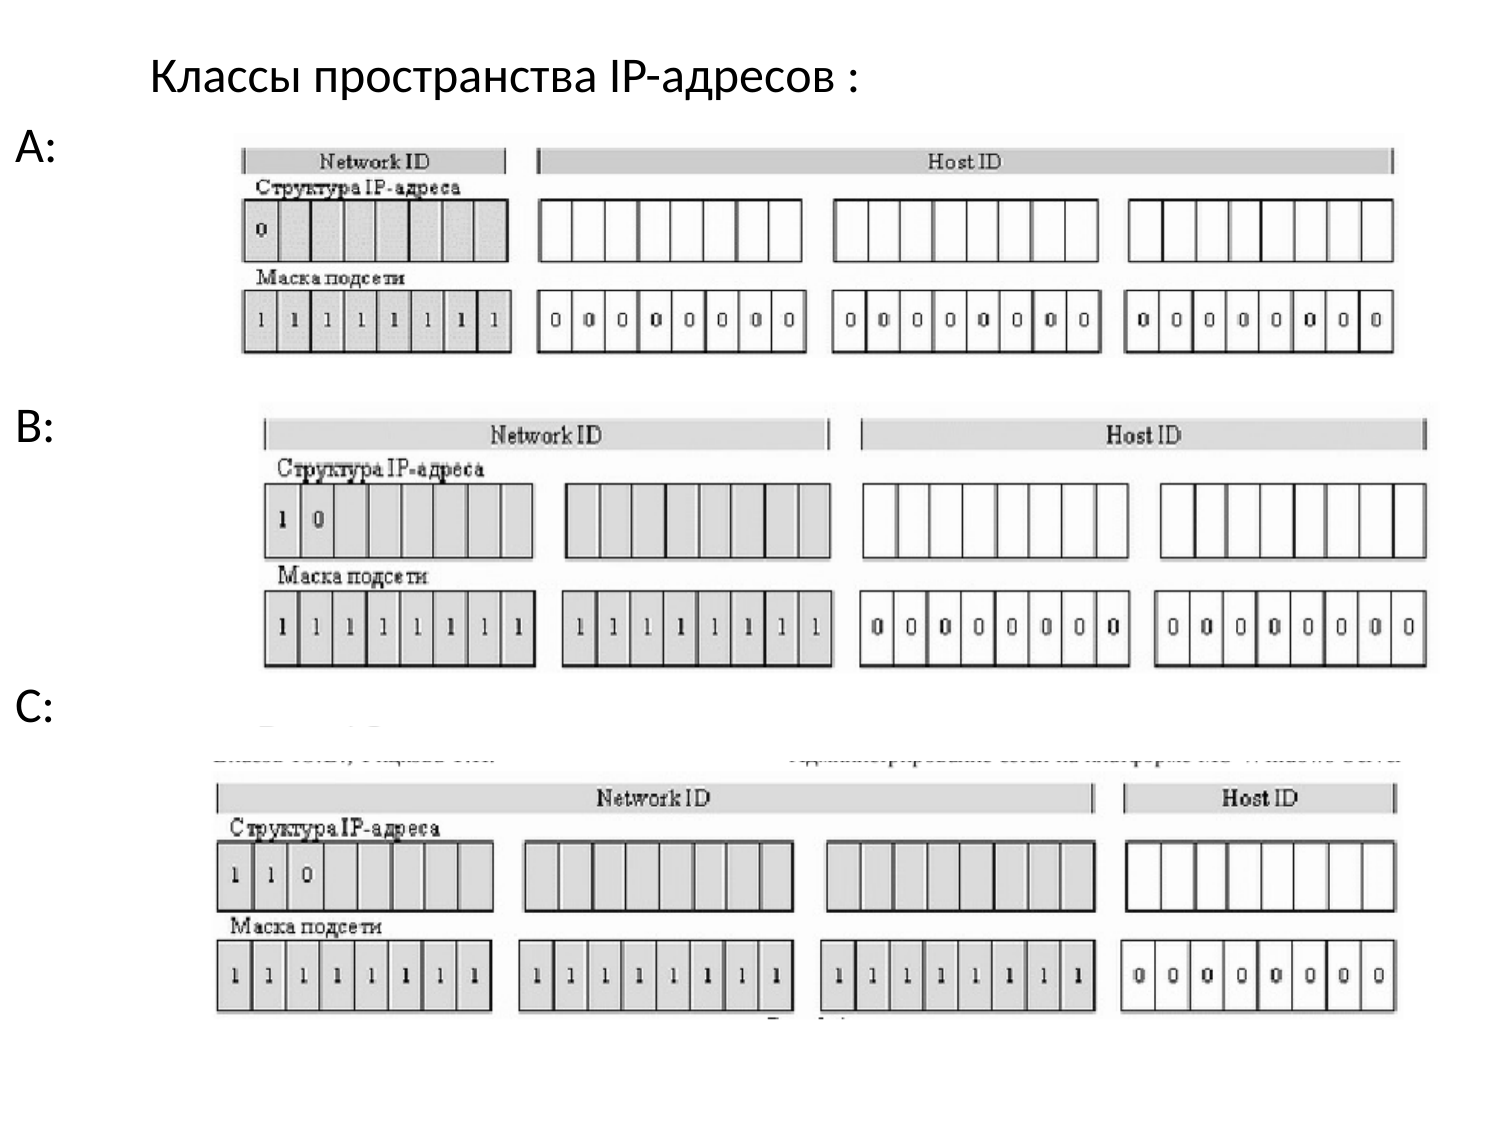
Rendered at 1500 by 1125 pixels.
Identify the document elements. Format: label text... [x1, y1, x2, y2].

picture [116, 761, 1465, 1067]
list Классы пространства IP-адресов : А: В: С: [0, 35, 1500, 1005]
picture [140, 105, 1500, 727]
